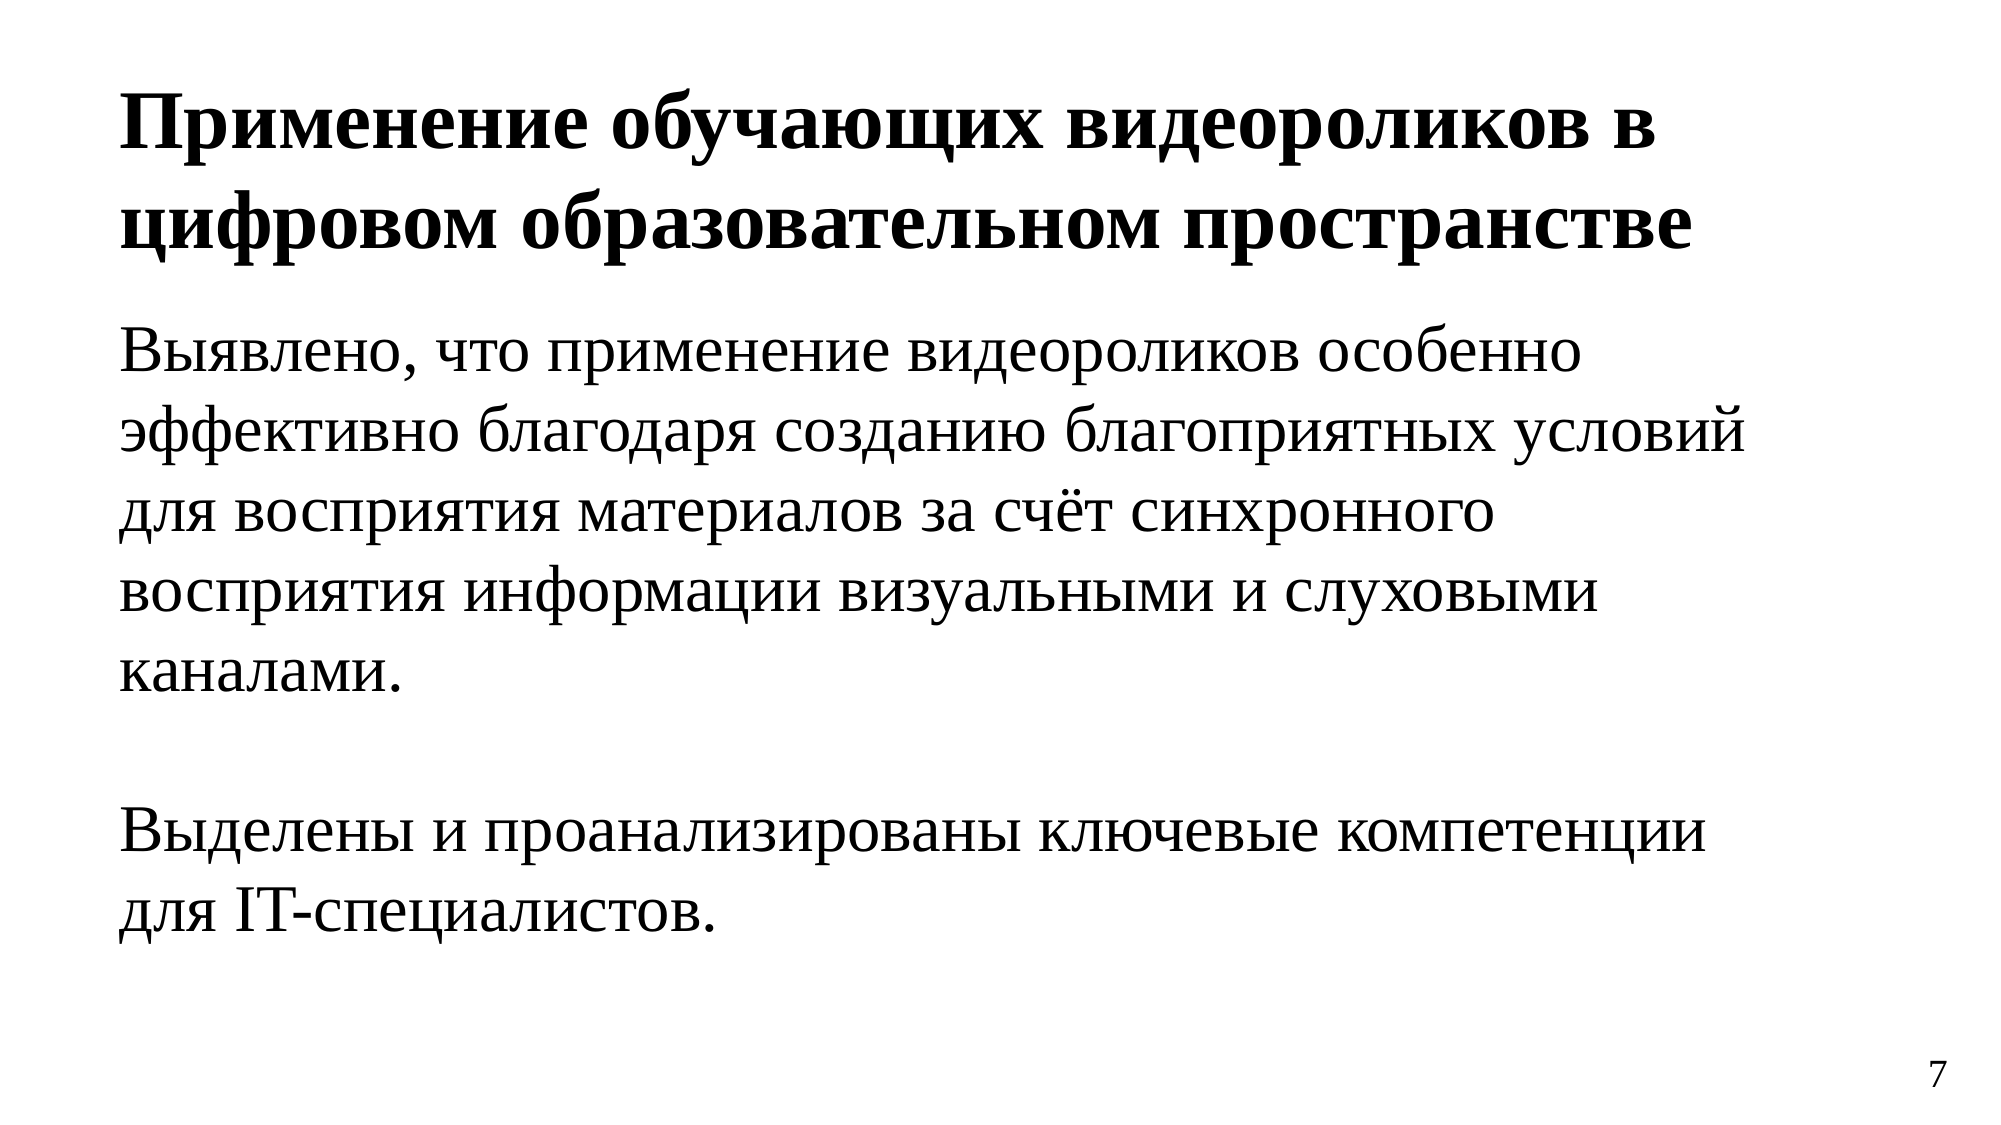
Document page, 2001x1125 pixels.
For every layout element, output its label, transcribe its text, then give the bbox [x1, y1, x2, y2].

title Выявлено, что применение видеороликов особенно эффективно благодаря созданию благоприятных условий для восприятия материалов за счёт синхронного восприятия информации визуальными и слуховыми каналами. Выделены и проанализированы ключевые компетенции для IT-специалистов. [104, 297, 1830, 828]
text_box Применение обучающих видеороликов в цифровом образовательном пространстве [104, 58, 1904, 273]
text_box 7 [1893, 1044, 1983, 1104]
